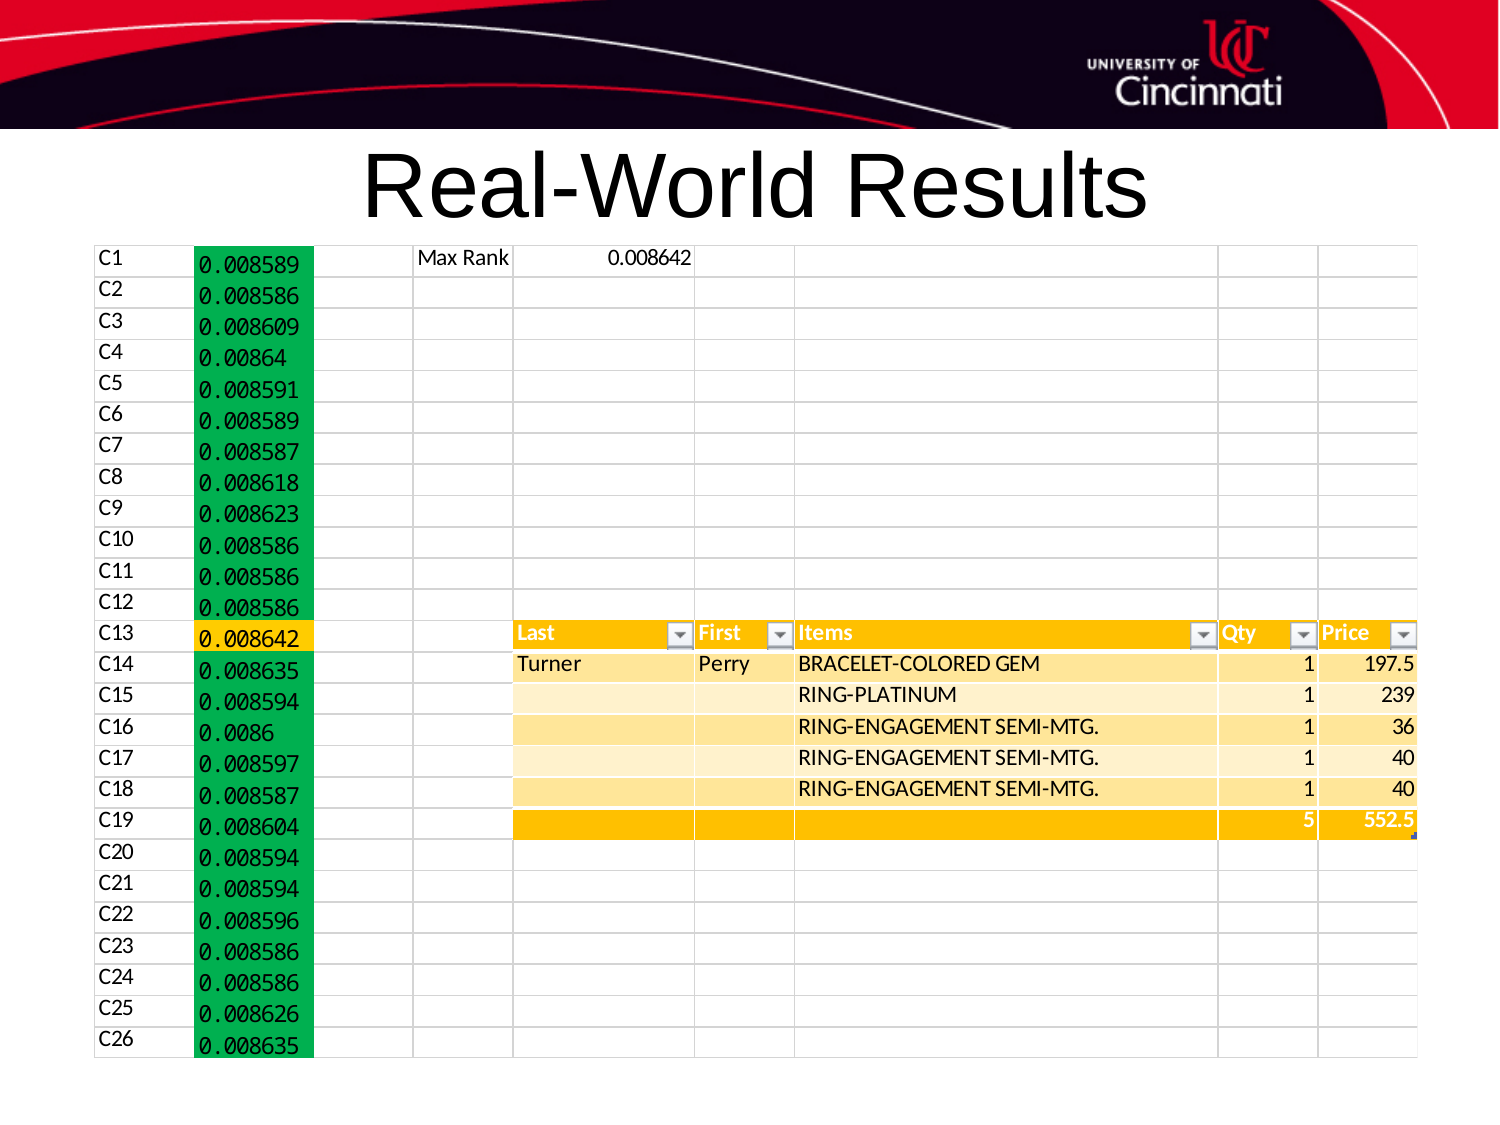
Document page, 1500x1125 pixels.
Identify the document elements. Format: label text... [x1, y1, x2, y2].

picture [0, 0, 1500, 129]
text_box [93, 244, 1420, 1060]
title Real-World Results [112, 137, 1400, 225]
